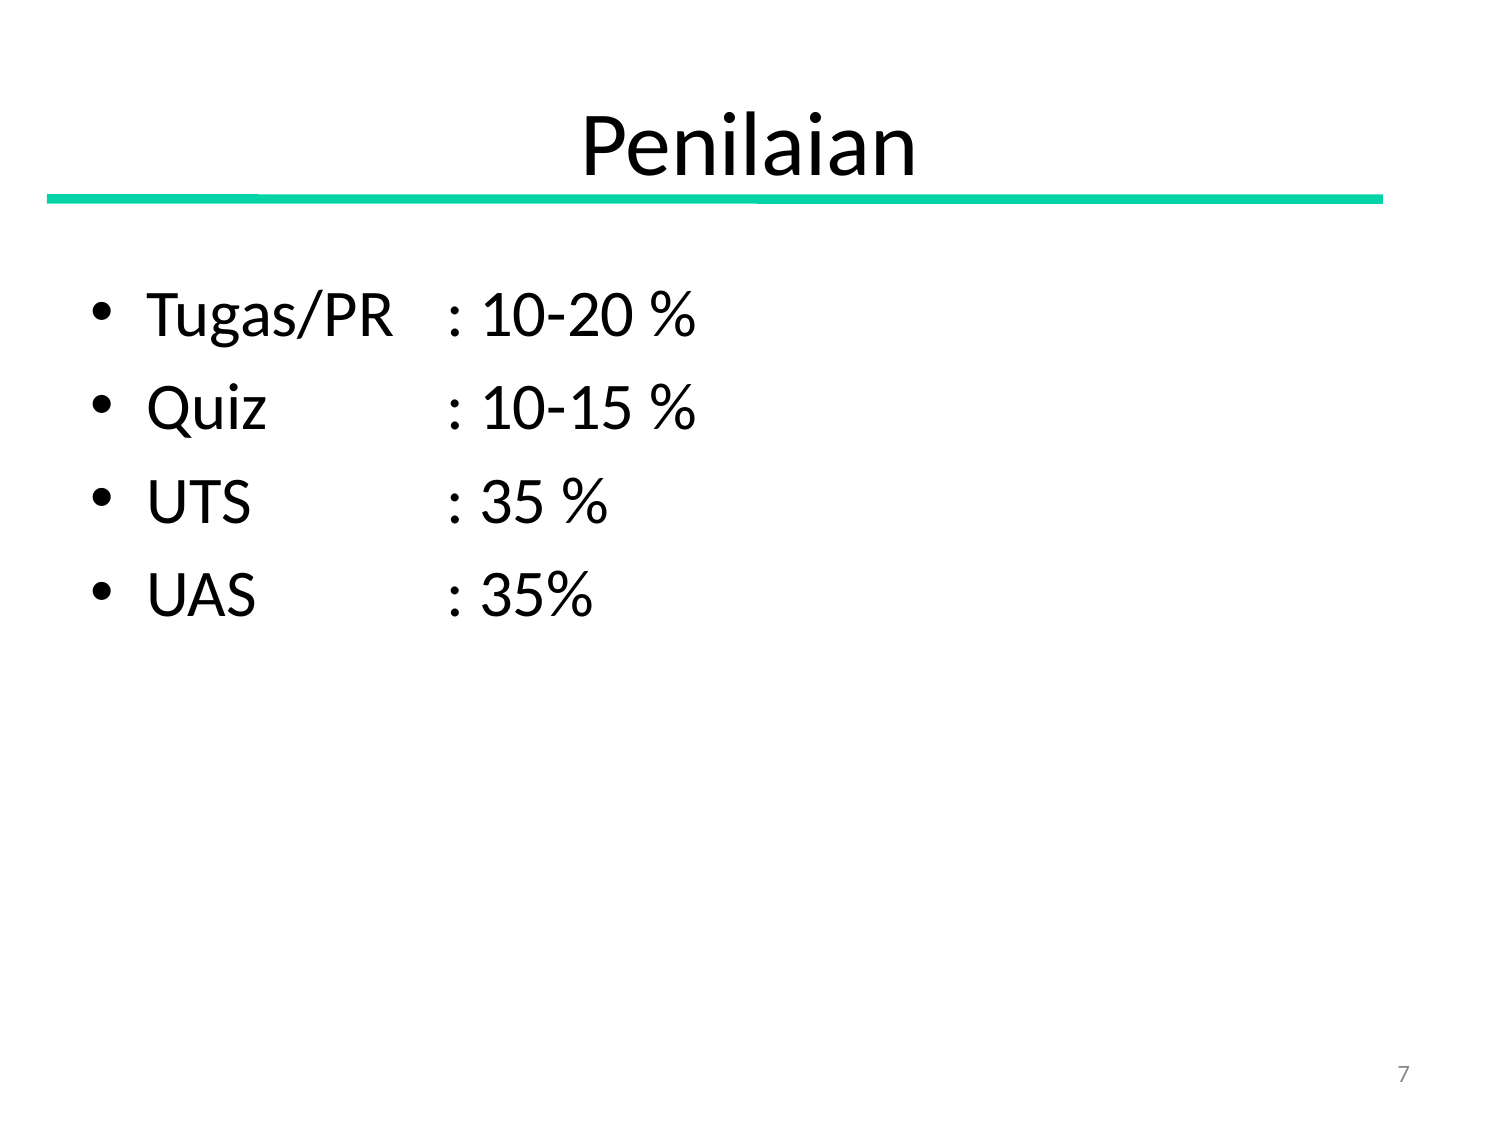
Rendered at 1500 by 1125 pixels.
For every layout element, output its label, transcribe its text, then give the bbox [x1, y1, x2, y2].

list Tugas/PR : 10-20 % Quiz : 10-15 % UTS : 35 % UAS : 35% [75, 262, 1425, 1005]
title Penilaian [75, 45, 1425, 233]
slide_number 7 [1074, 1042, 1425, 1103]
